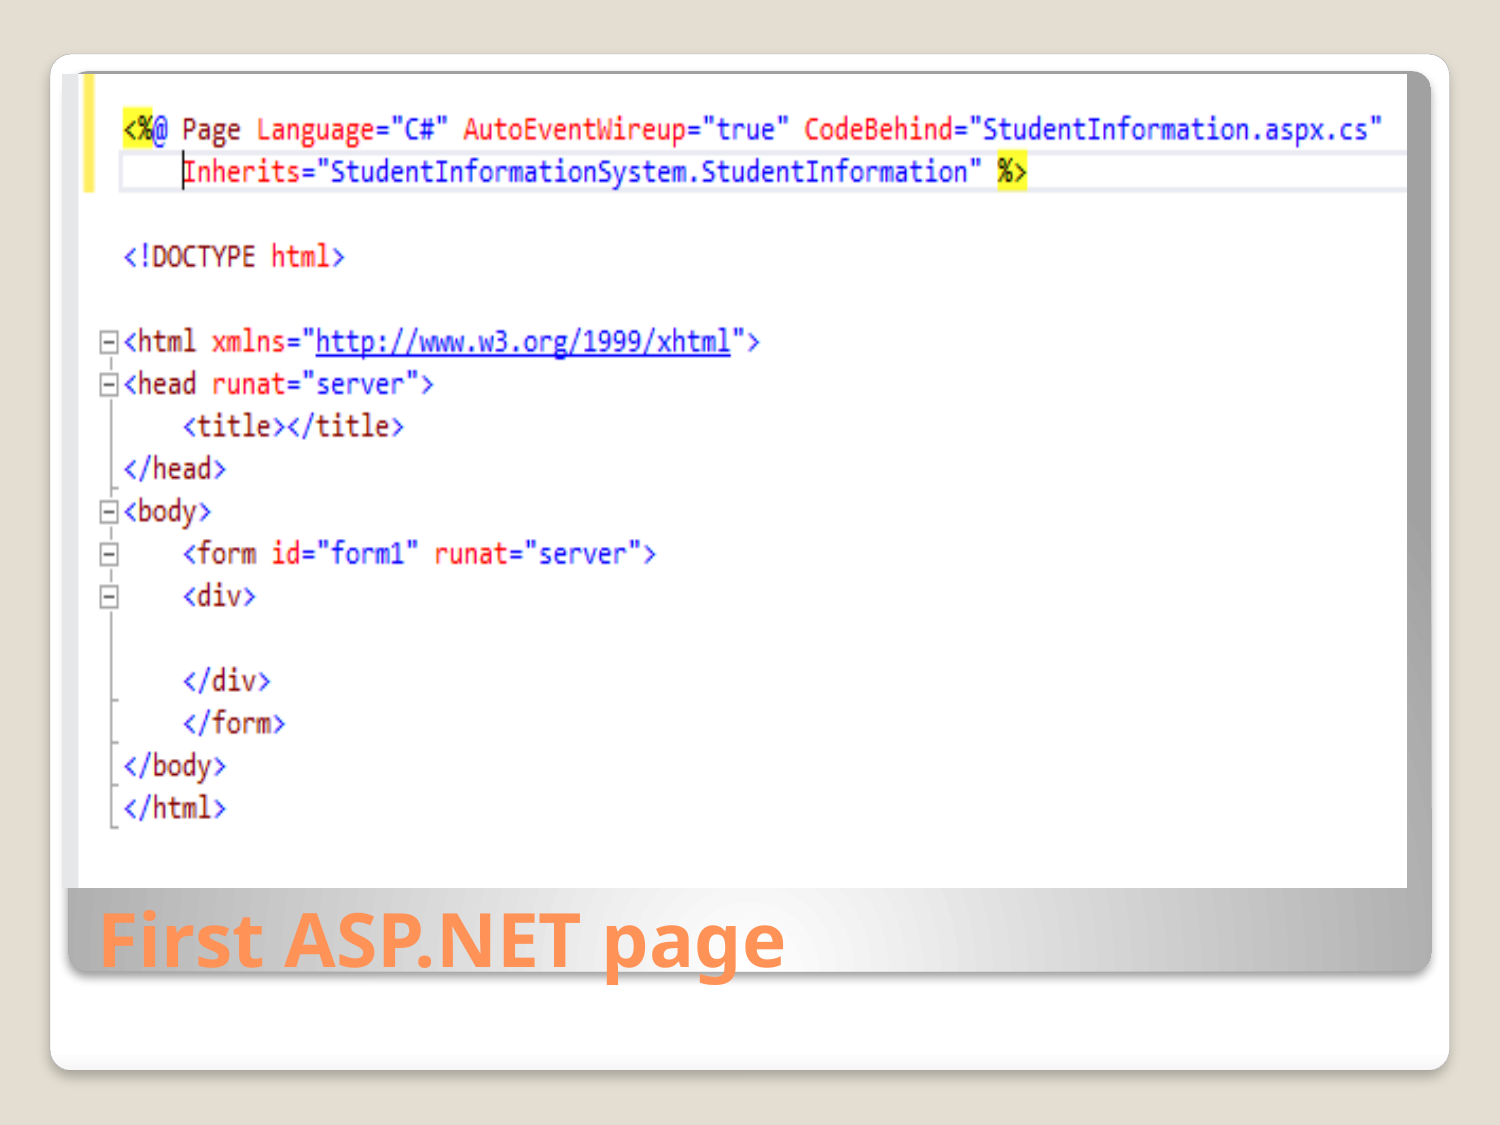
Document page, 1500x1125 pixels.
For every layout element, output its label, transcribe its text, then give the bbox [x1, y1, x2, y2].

title First ASP.NET page [82, 817, 1425, 990]
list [62, 74, 1408, 888]
